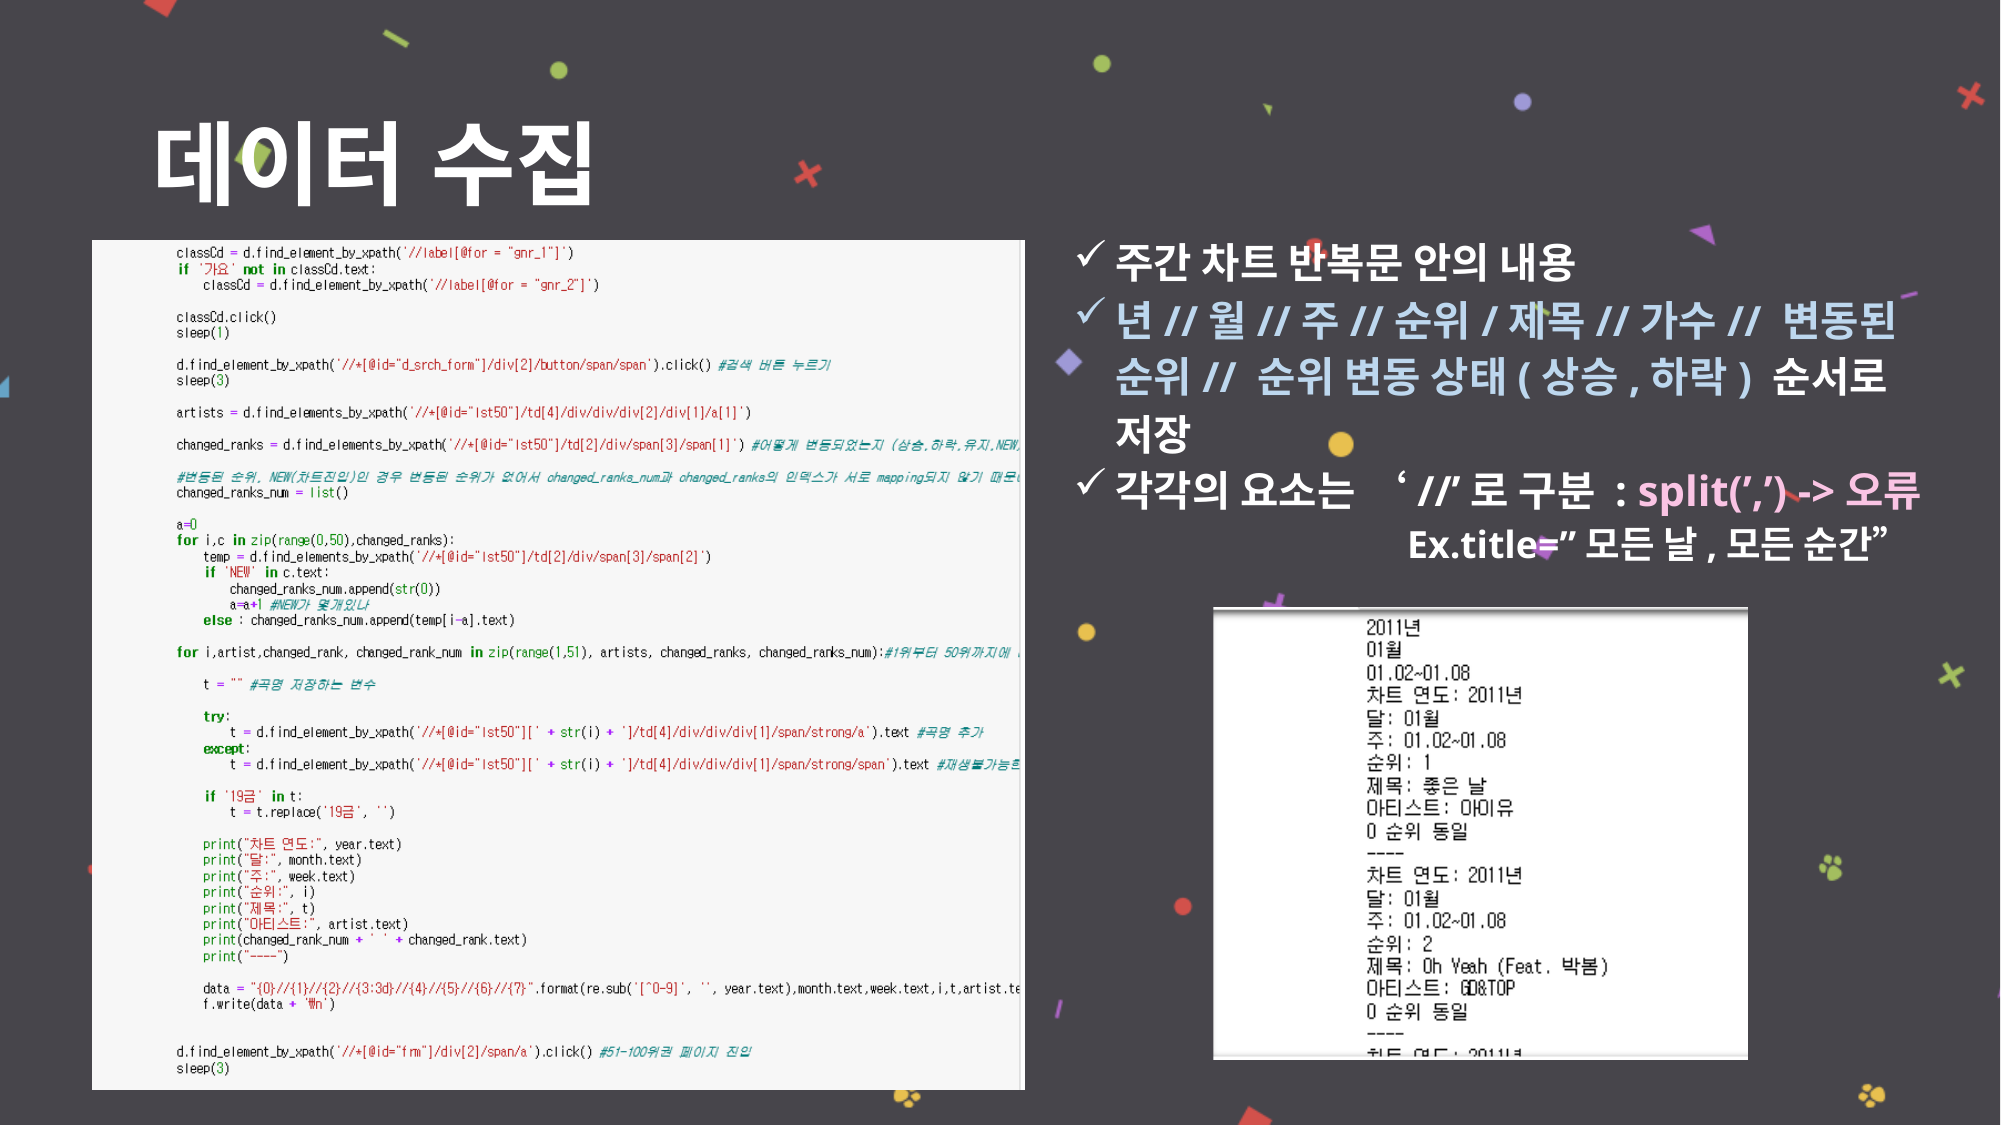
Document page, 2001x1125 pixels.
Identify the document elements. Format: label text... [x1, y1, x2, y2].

picture [0, 0, 2001, 1125]
text_box 주간 차트 반복문 안의 내용 년//월//주//순위/제목//가수// 변동된 순위// 순위 변동 상태(상승,하락) 순서로 저장 각각의 요소는 ‘//’로 구분 : split(’,’) ->오류 Ex.title=”모든 날,모든 순간” [1059, 222, 1947, 575]
title 데이터 수집 [137, 59, 1863, 278]
